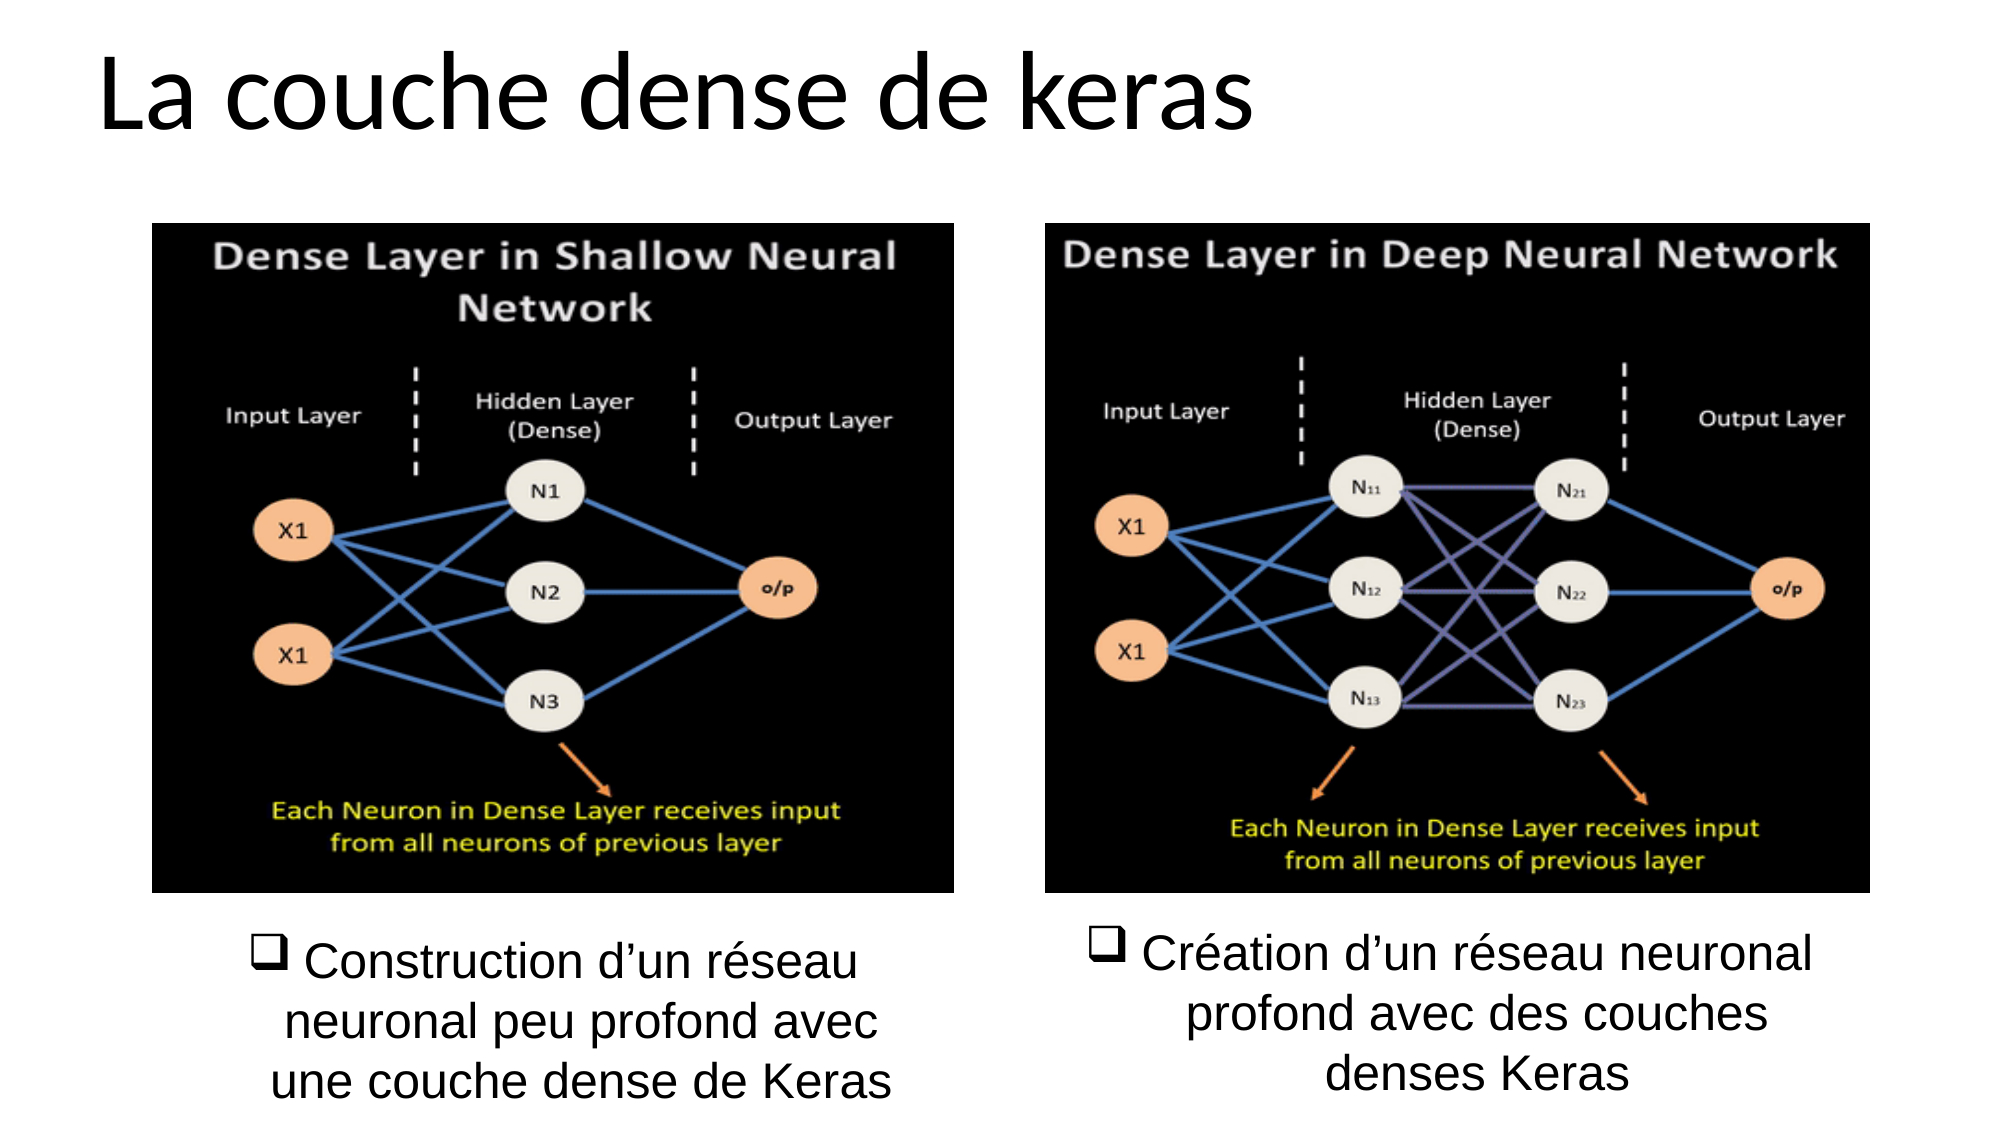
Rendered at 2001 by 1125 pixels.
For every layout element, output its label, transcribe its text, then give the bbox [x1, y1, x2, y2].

list La couche dense de keras [0, 104, 1627, 224]
picture [152, 223, 954, 893]
text_box Construction d’un réseau neuronal peu profond avec une couche dense de Keras [187, 921, 919, 1117]
text_box Création d’un réseau neuronal profond avec des couches denses Keras [1051, 913, 1848, 1108]
picture [1045, 223, 1870, 893]
